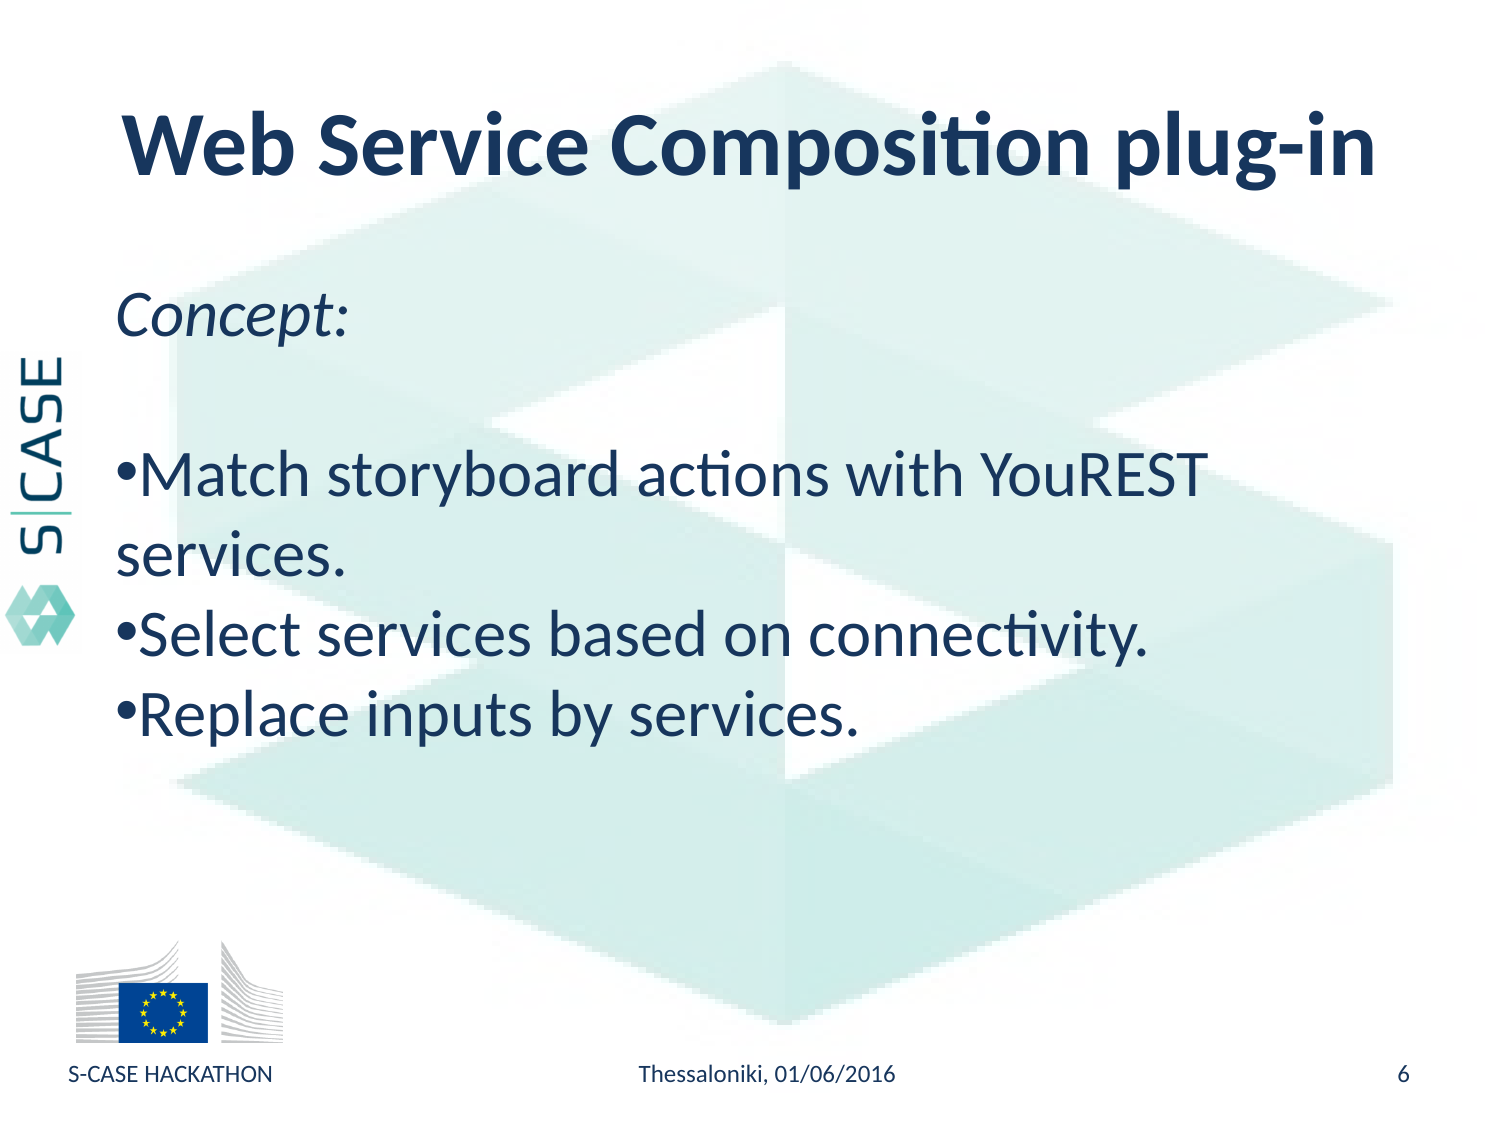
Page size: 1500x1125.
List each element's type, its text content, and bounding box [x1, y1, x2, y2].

title Web Service Composition plug-in [75, 45, 1425, 233]
picture [76, 940, 283, 1042]
list Concept: Match storyboard actions with YouREST services. Select services based on connectivity. Replace inputs by services. [100, 262, 1425, 1005]
slide_number 6 [1102, 1042, 1425, 1103]
footer Thessaloniki, 01/06/2016 [433, 1042, 1102, 1103]
slide_number S-CASE HACKATHON [53, 1042, 404, 1103]
picture [1, 352, 82, 654]
